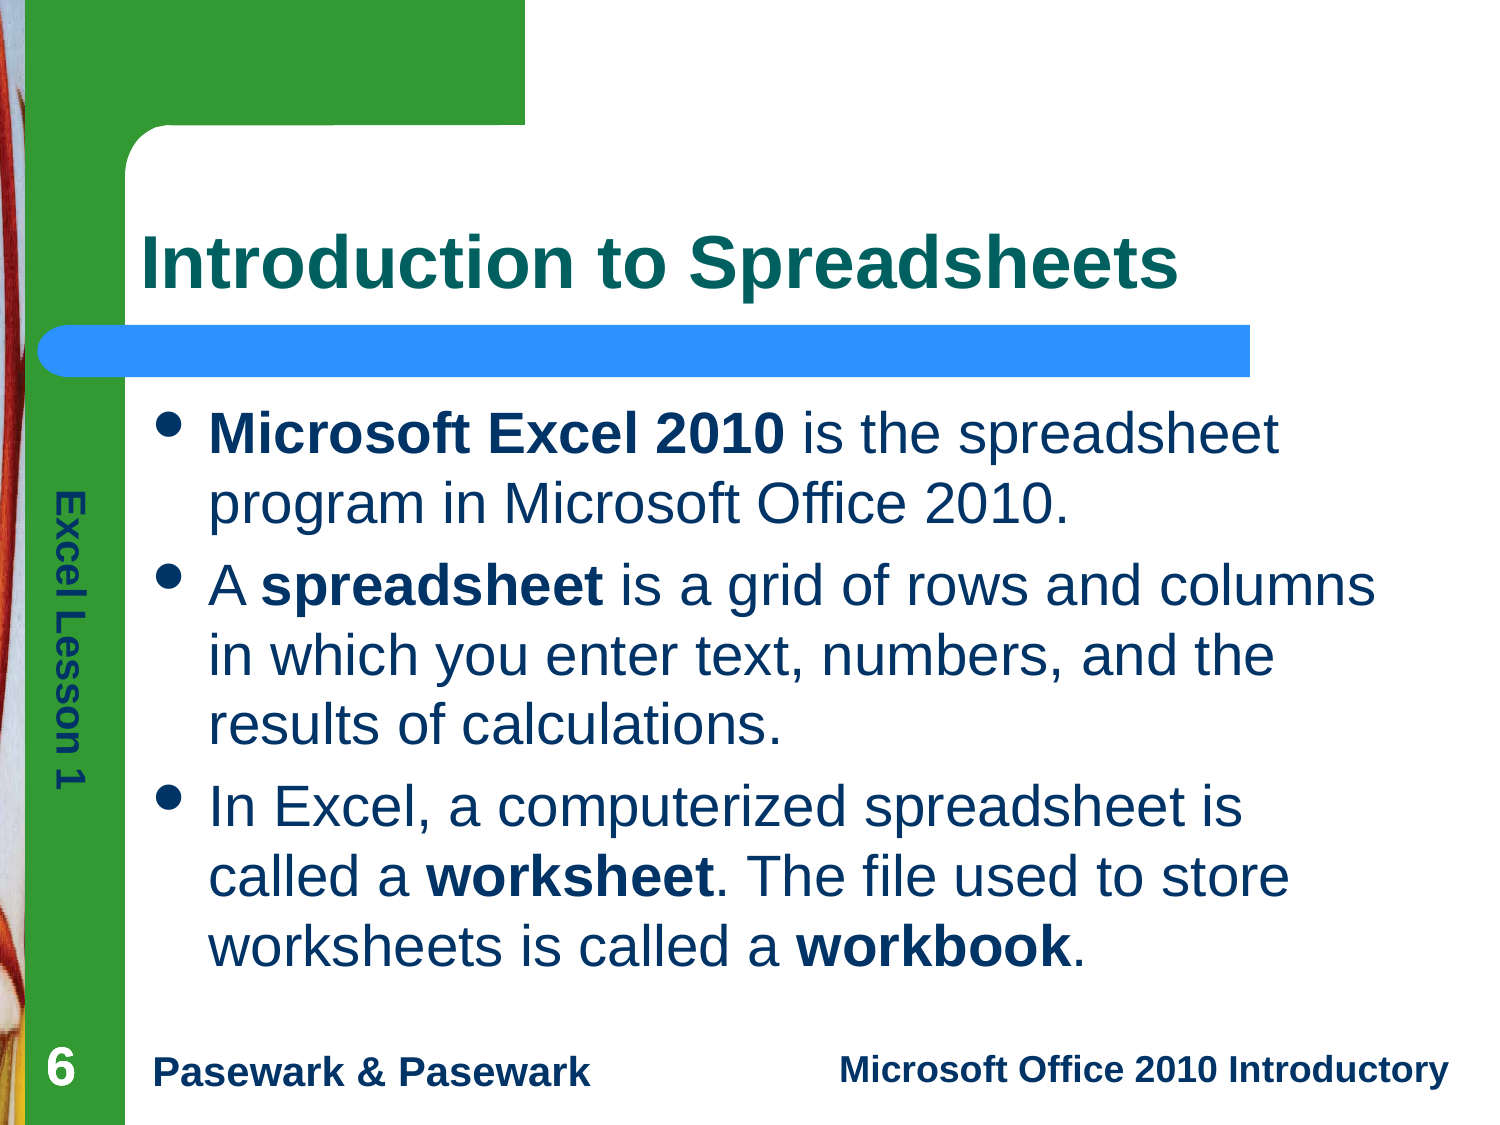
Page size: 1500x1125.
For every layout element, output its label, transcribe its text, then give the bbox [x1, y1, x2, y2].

text_box 6 [13, 1023, 111, 1105]
list Microsoft Excel 2010 is the spreadsheet program in Microsoft Office 2010. A spreadsheet is a grid of rows and columns in which you enter text, numbers, and the results of calculations. In Excel, a computerized spreadsheet is called a worksheet. The file used to store worksheets is called a workbook. [137, 387, 1400, 1038]
picture [0, 0, 25, 1125]
title Introduction to Spreadsheets [124, 124, 1500, 313]
